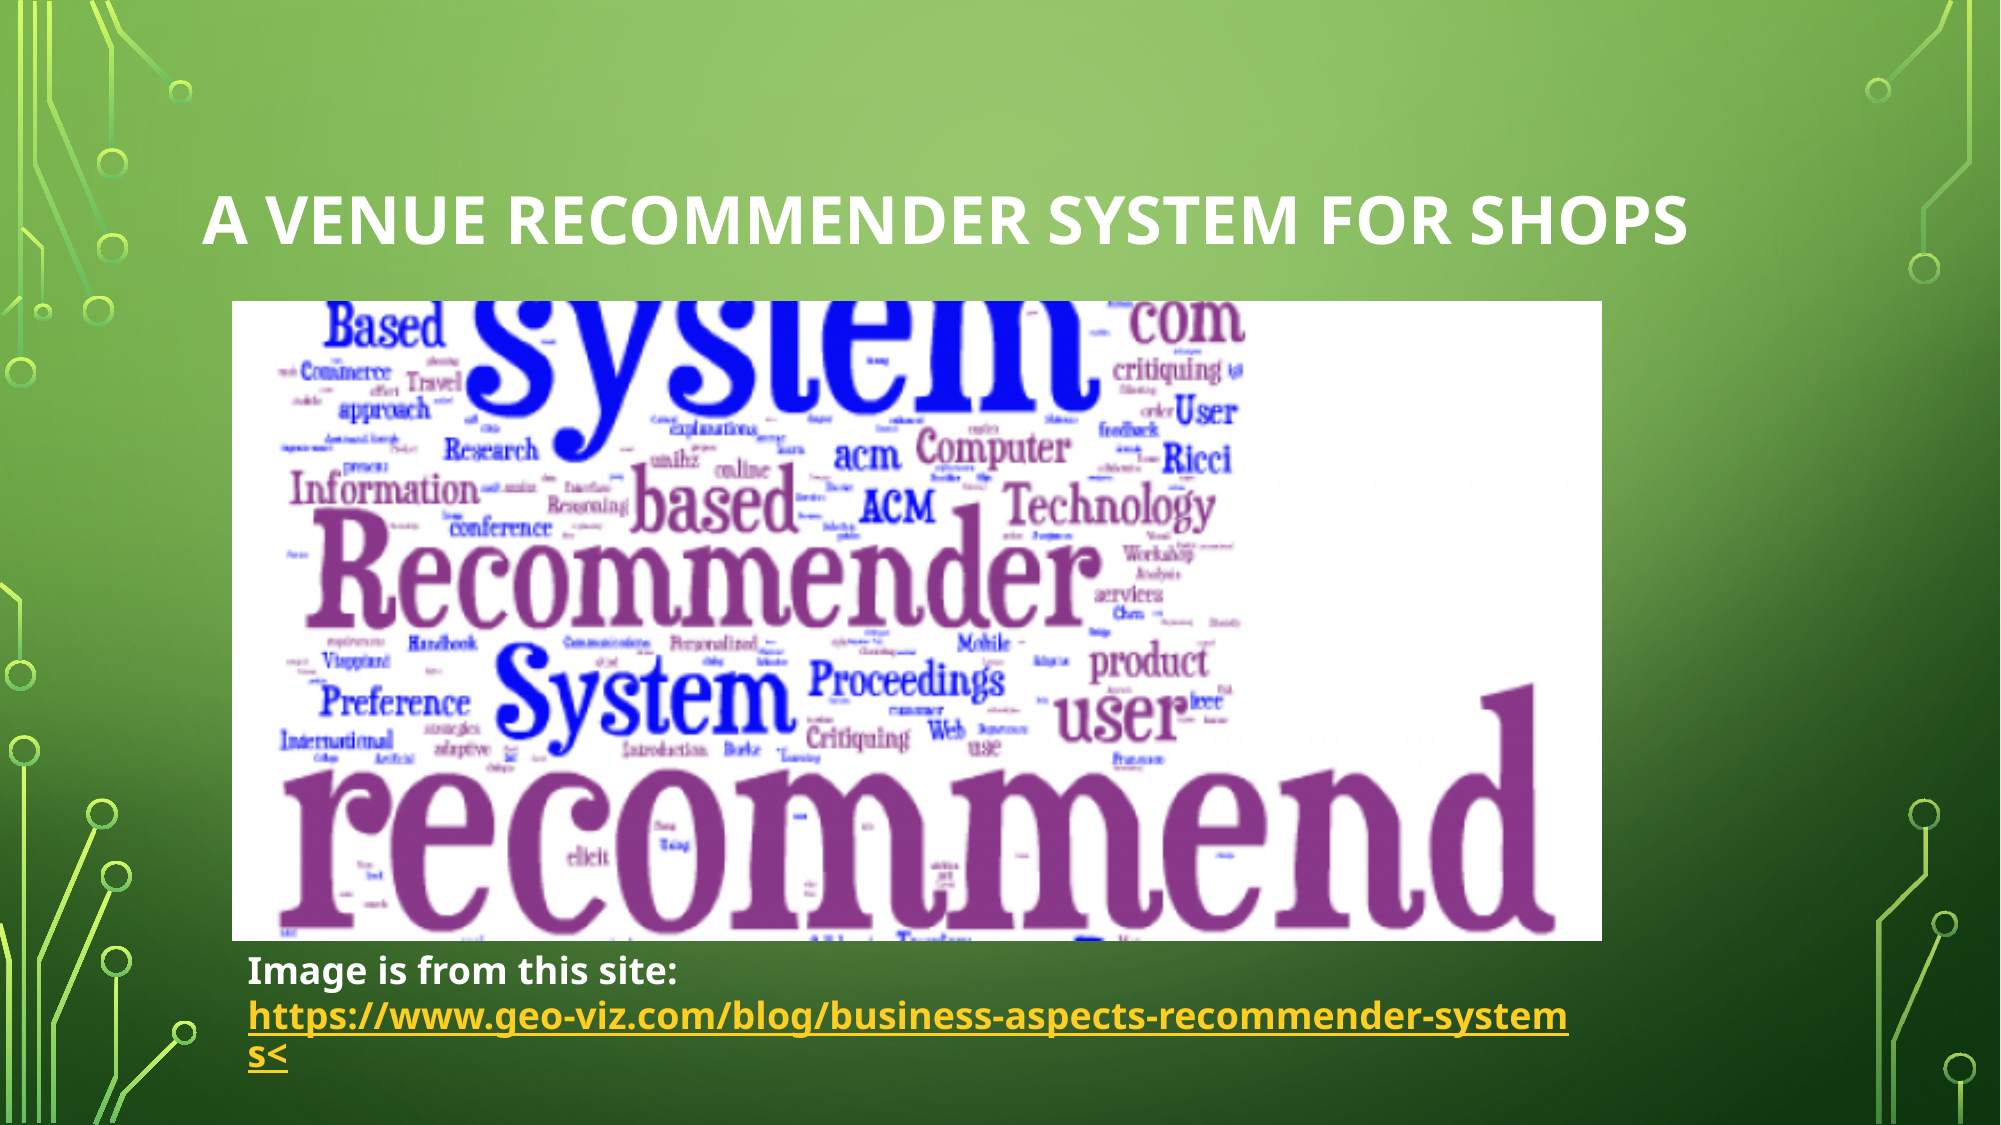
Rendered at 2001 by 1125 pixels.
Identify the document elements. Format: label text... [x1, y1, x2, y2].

text_box Image is from this site: https://www.geo-viz.com/blog/business-aspects-recommender-systems< [232, 941, 1602, 1051]
title A venue Recommender System for shops [187, 101, 1813, 344]
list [232, 301, 1602, 941]
